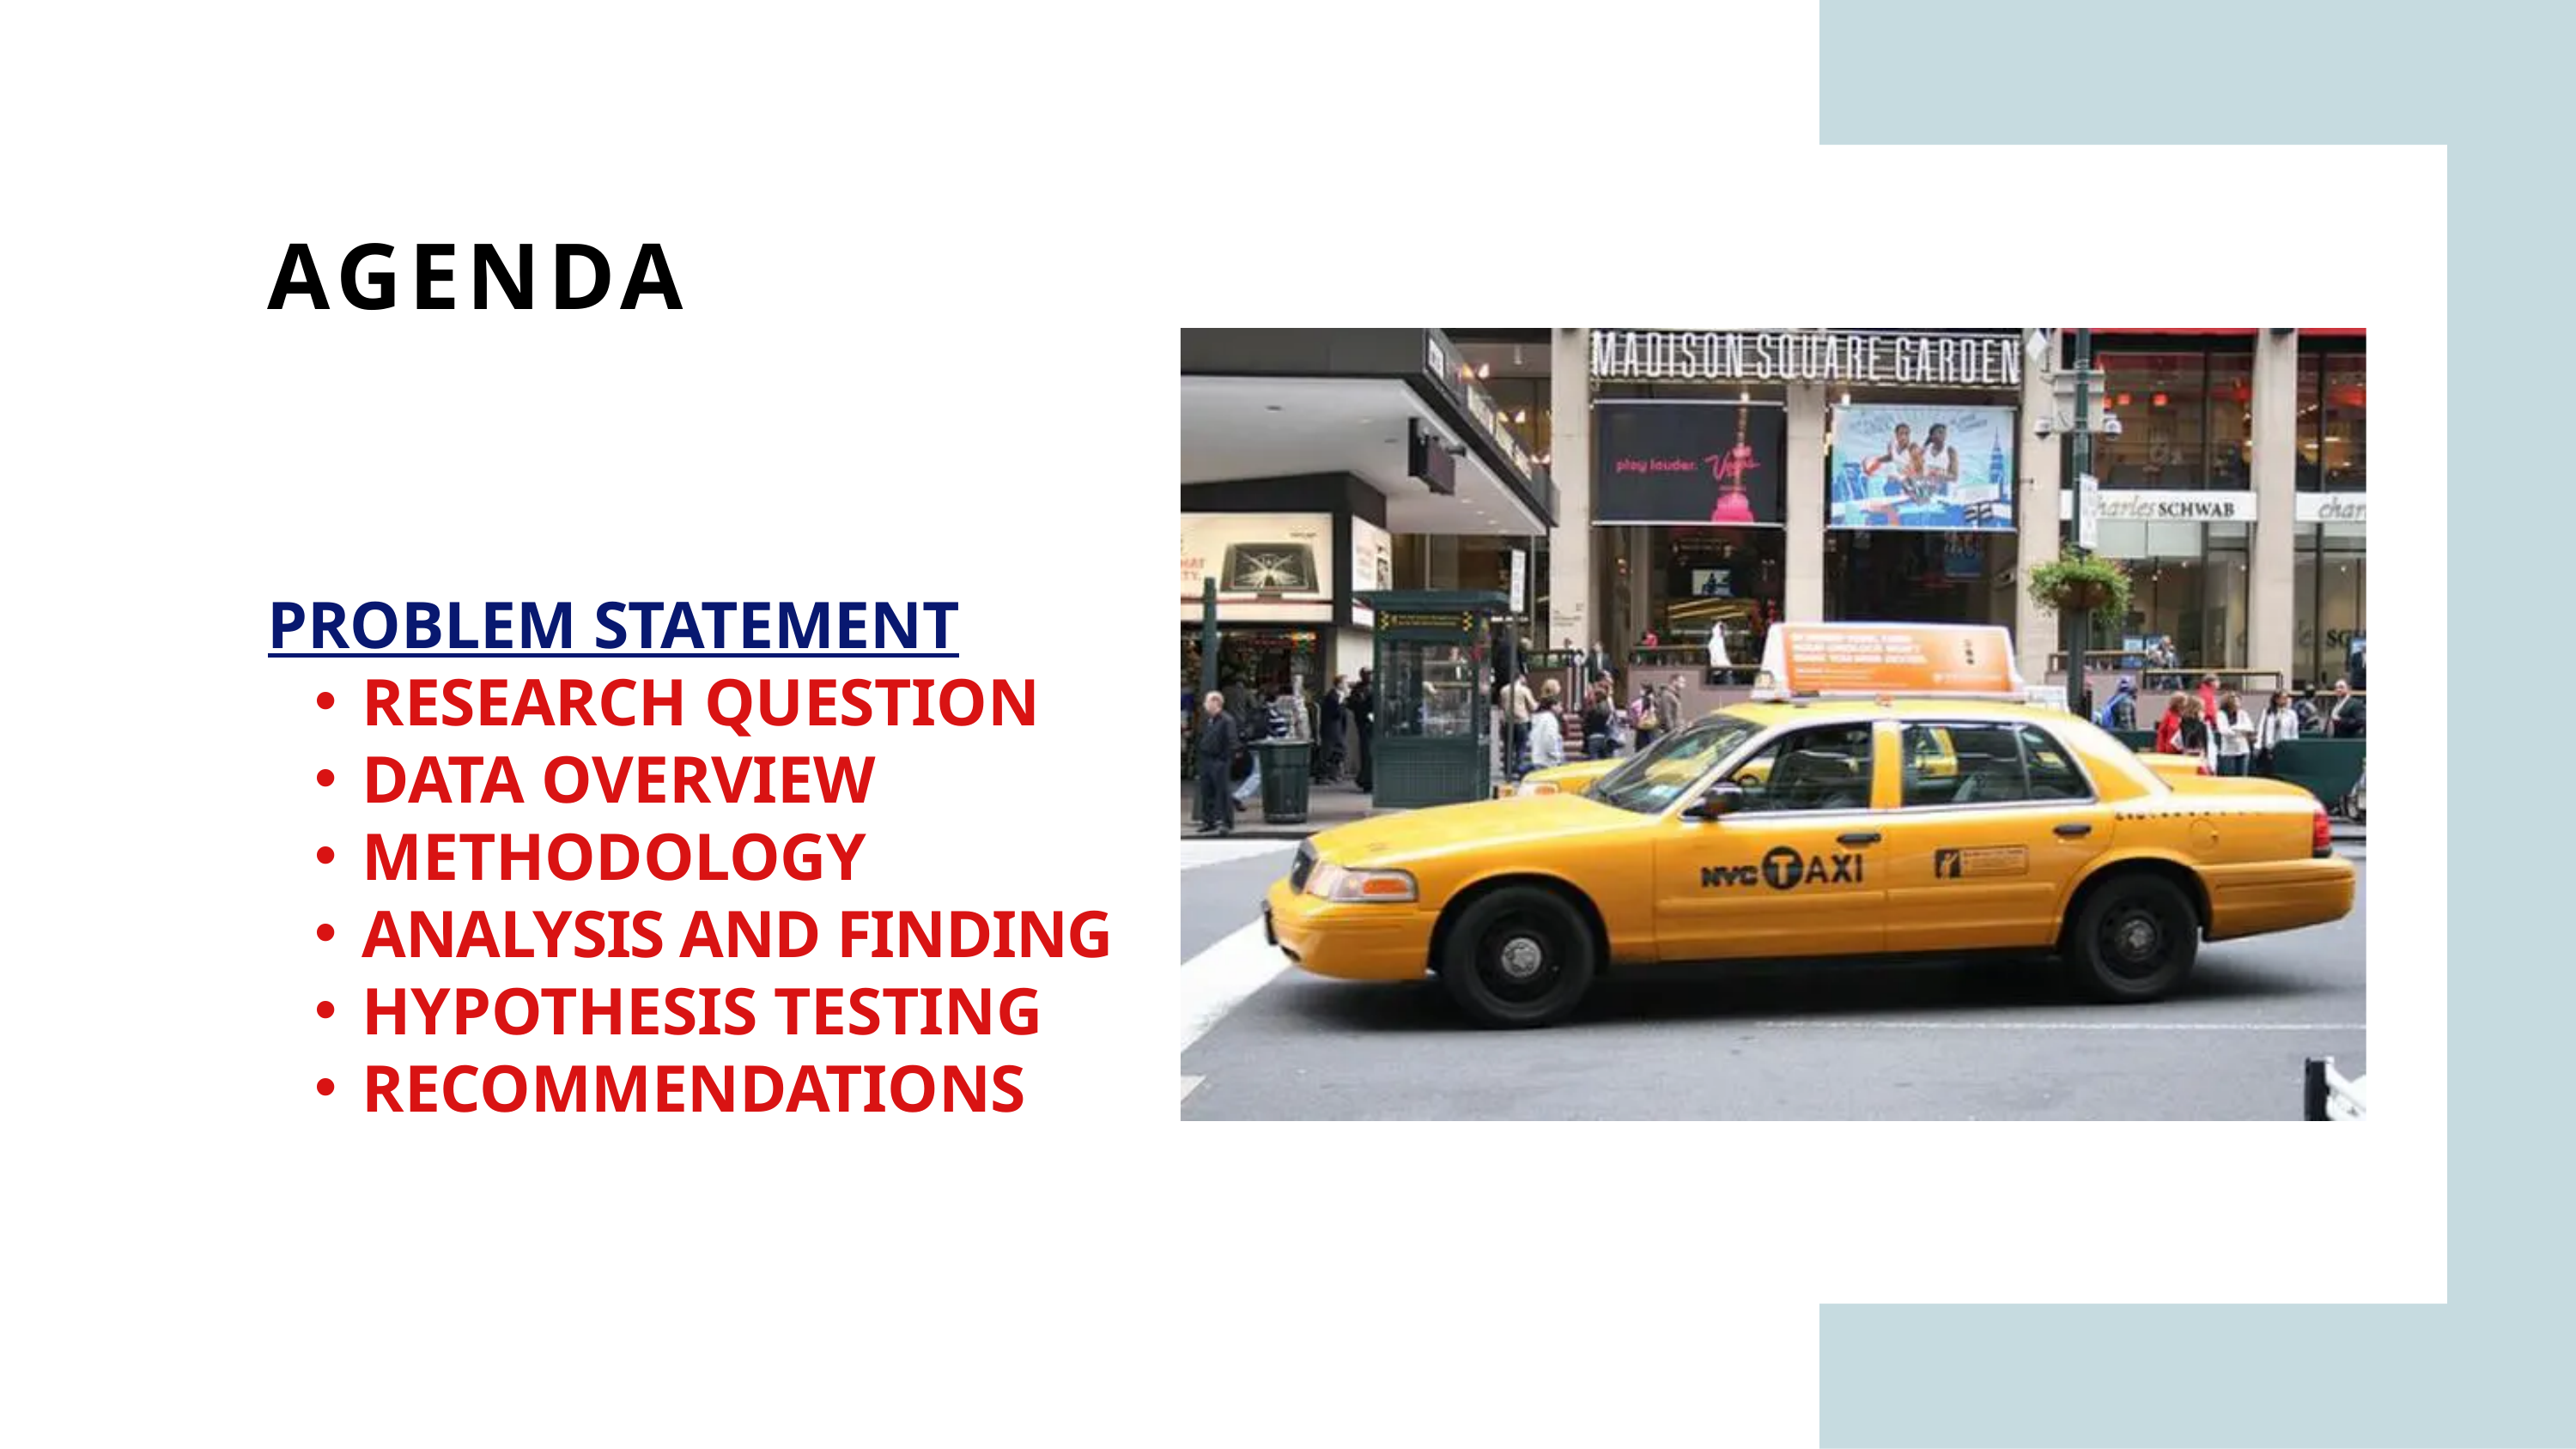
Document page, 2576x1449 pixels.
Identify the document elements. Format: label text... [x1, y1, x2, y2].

text_box AGENDA [267, 217, 1814, 328]
text_box PROBLEM STATEMENT RESEARCH QUESTION DATA OVERVIEW METHODOLOGY ANALYSIS AND FINDING HYPOTHESIS TESTING RECOMMENDATIONS [267, 584, 1115, 1125]
text_box [1180, 328, 1814, 1121]
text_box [1819, 0, 2576, 1449]
